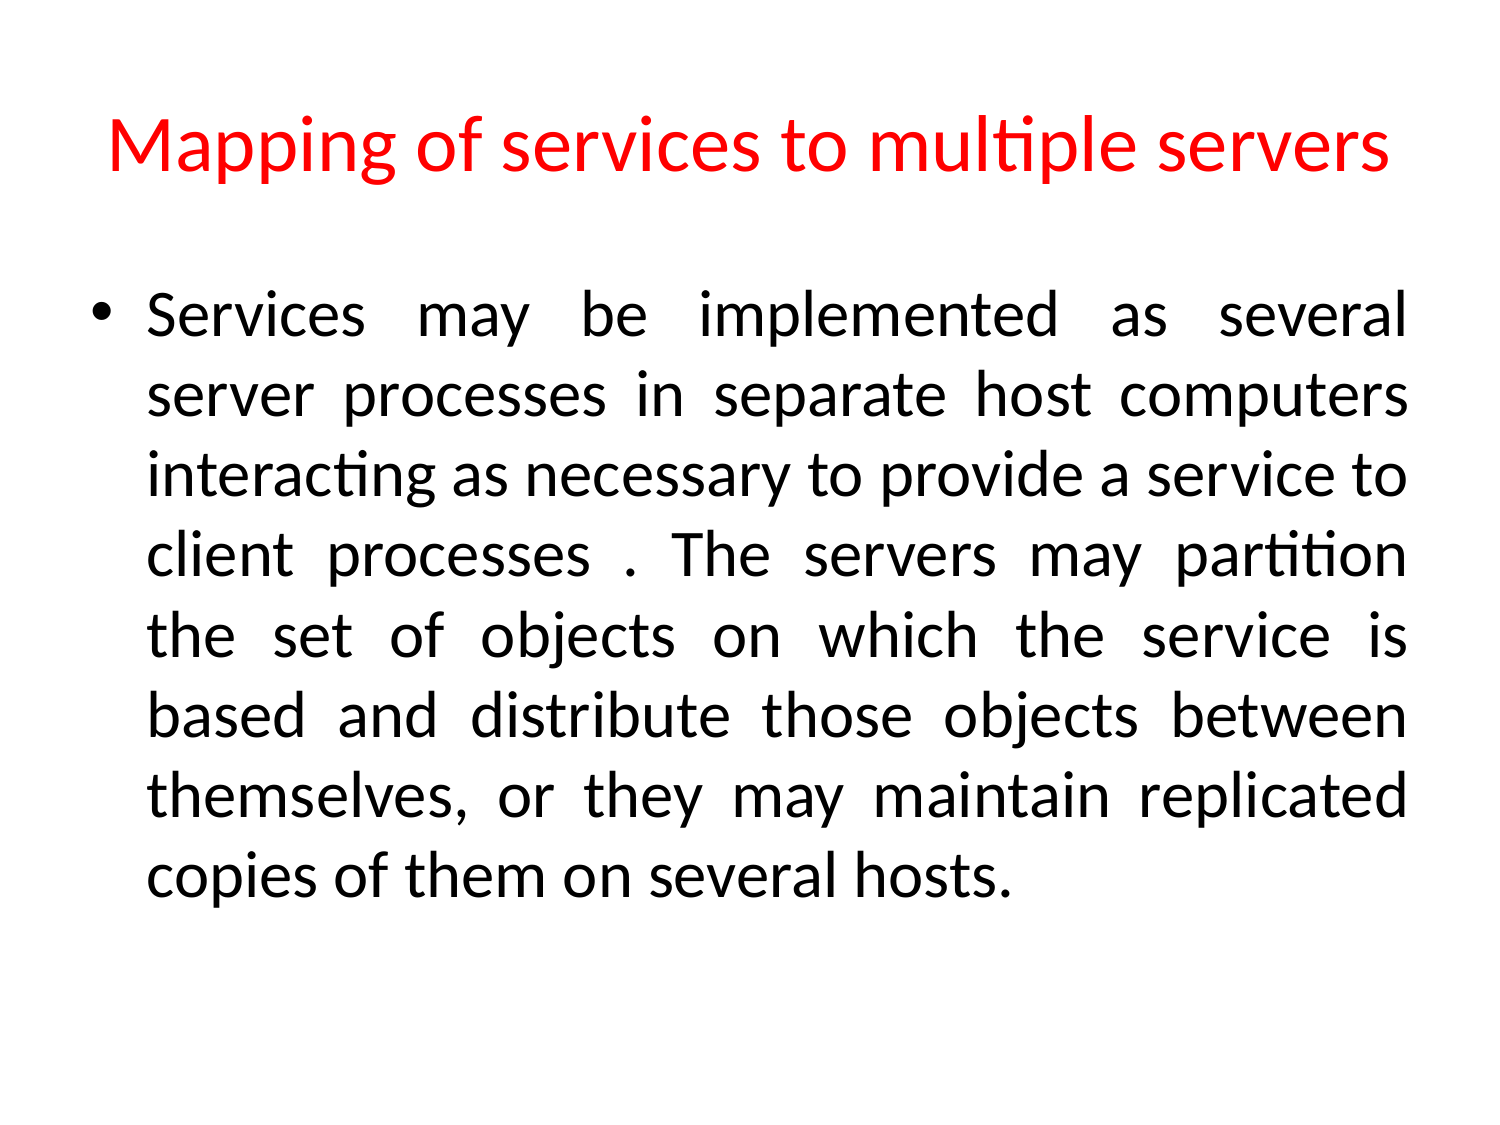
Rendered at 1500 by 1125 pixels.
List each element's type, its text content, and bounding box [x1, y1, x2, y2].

list Services may be implemented as several server processes in separate host computers interacting as necessary to provide a service to client processes . The servers may partition the set of objects on which the service is based and distribute those objects between themselves, or they may maintain replicated copies of them on several hosts. [75, 262, 1425, 1005]
title Mapping of services to multiple servers [75, 45, 1425, 233]
